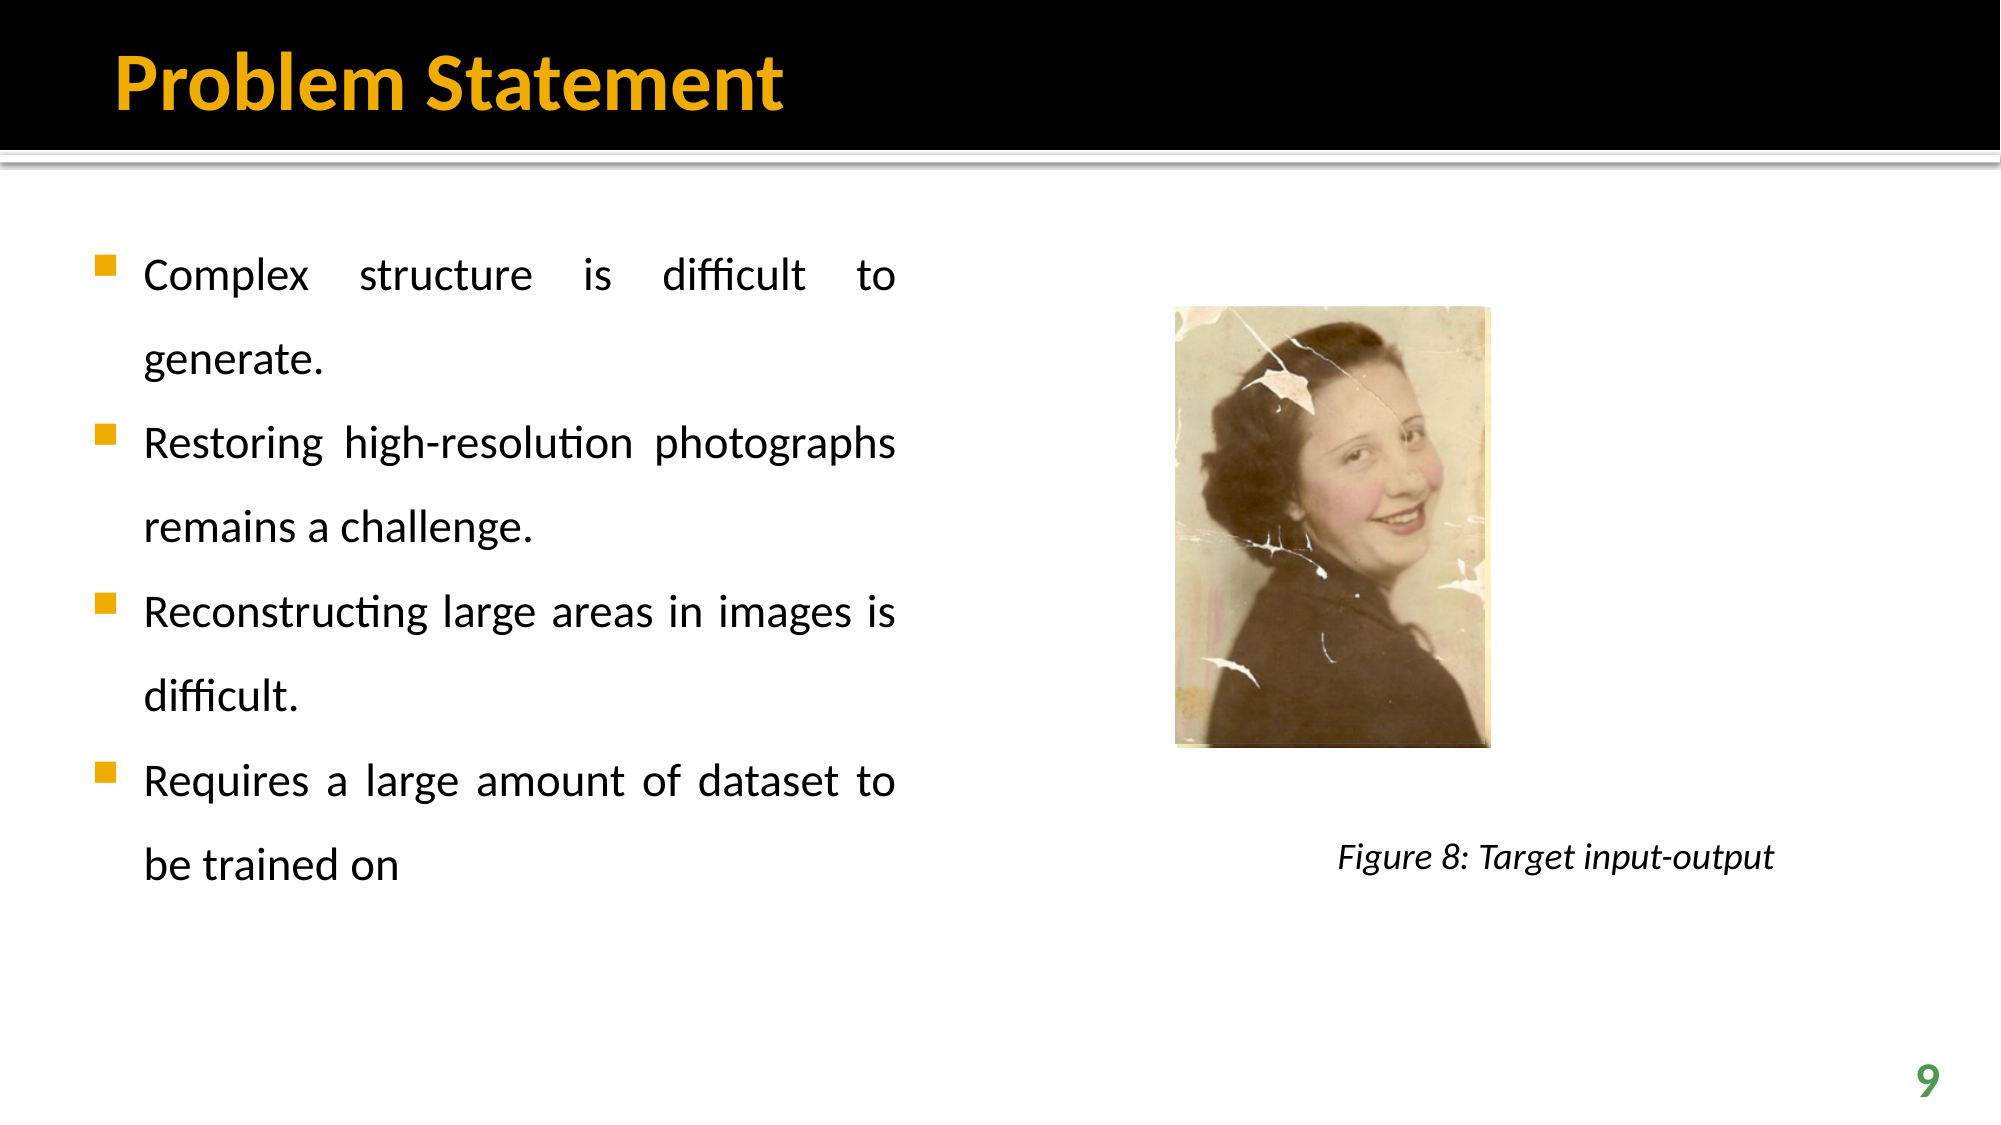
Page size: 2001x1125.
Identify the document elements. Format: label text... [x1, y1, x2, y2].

slide_number 9 [1794, 1062, 1955, 1108]
list Complex structure is difficult to generate. Restoring high-resolution photographs remains a challenge. Reconstructing large areas in images is difficult. Requires a large amount of dataset to be trained on [62, 199, 1738, 1108]
title Problem Statement [99, 12, 1900, 143]
picture [1174, 306, 1491, 748]
text_box Figure 8: Target input-output [1172, 824, 1941, 885]
